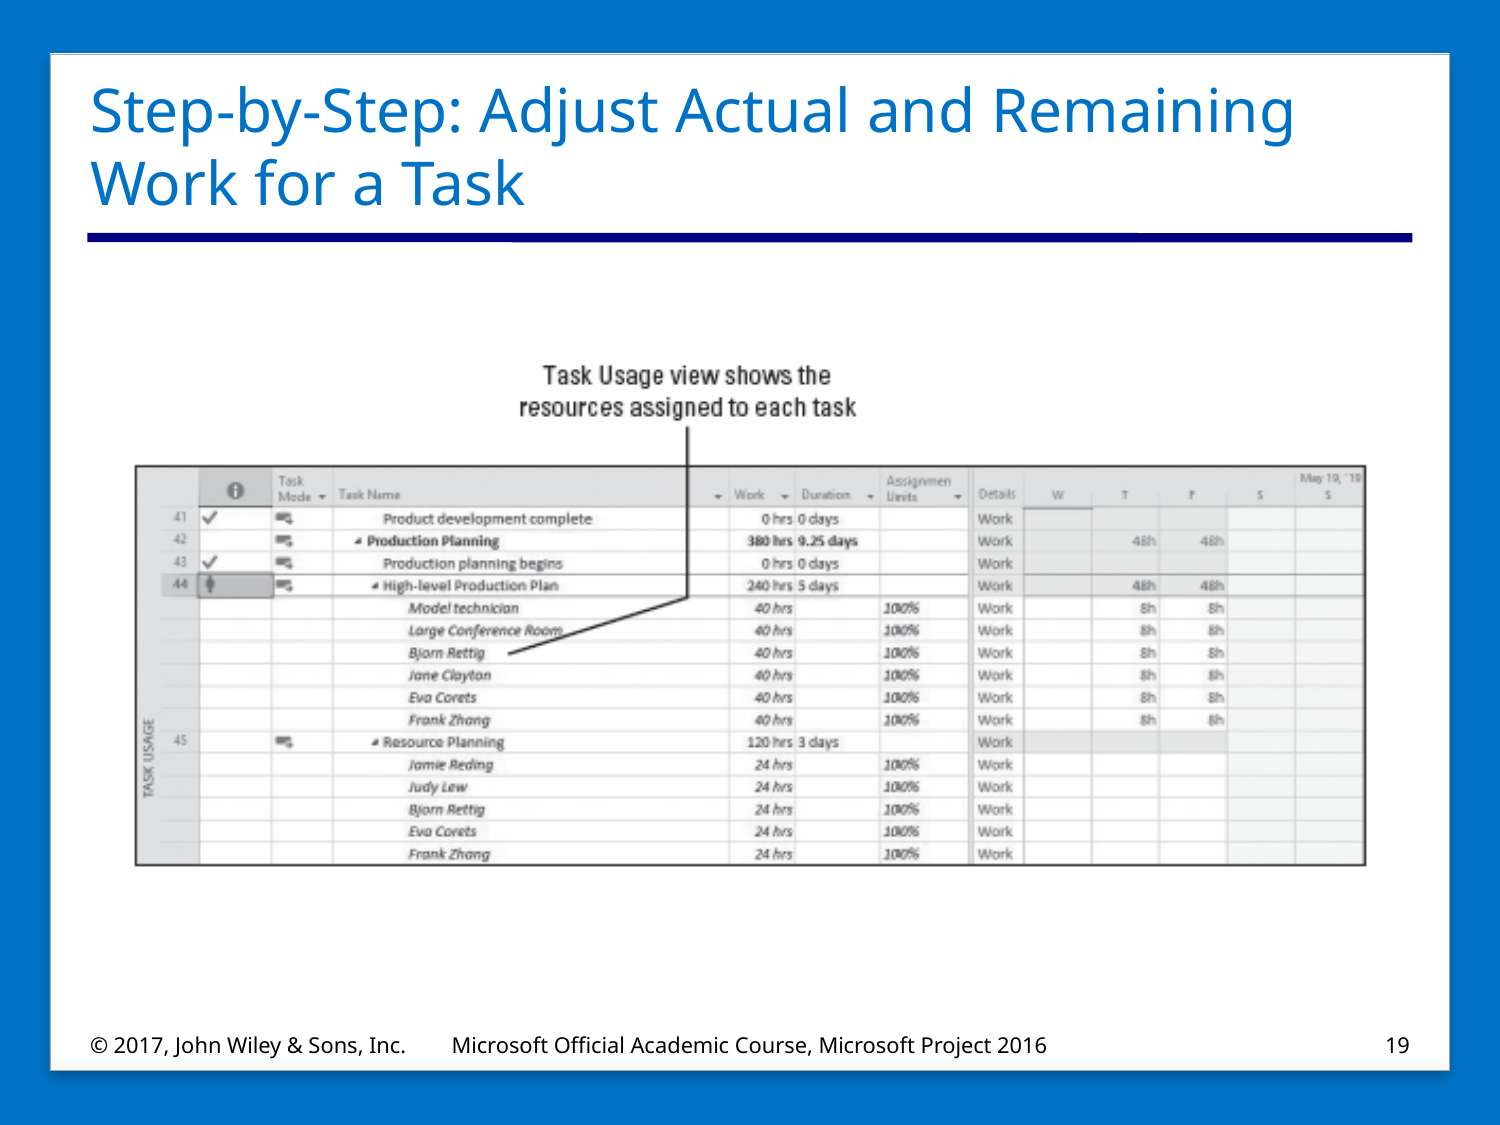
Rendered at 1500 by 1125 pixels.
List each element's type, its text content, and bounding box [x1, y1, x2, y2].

slide_number 19 [1074, 1024, 1426, 1103]
title Step-by-Step: Adjust Actual and Remaining Work for a Task [74, 74, 1426, 226]
slide_number © 2017, John Wiley & Sons, Inc. [74, 1024, 426, 1103]
footer Microsoft Official Academic Course, Microsoft Project 2016 [431, 1024, 1069, 1103]
picture [112, 349, 1388, 889]
